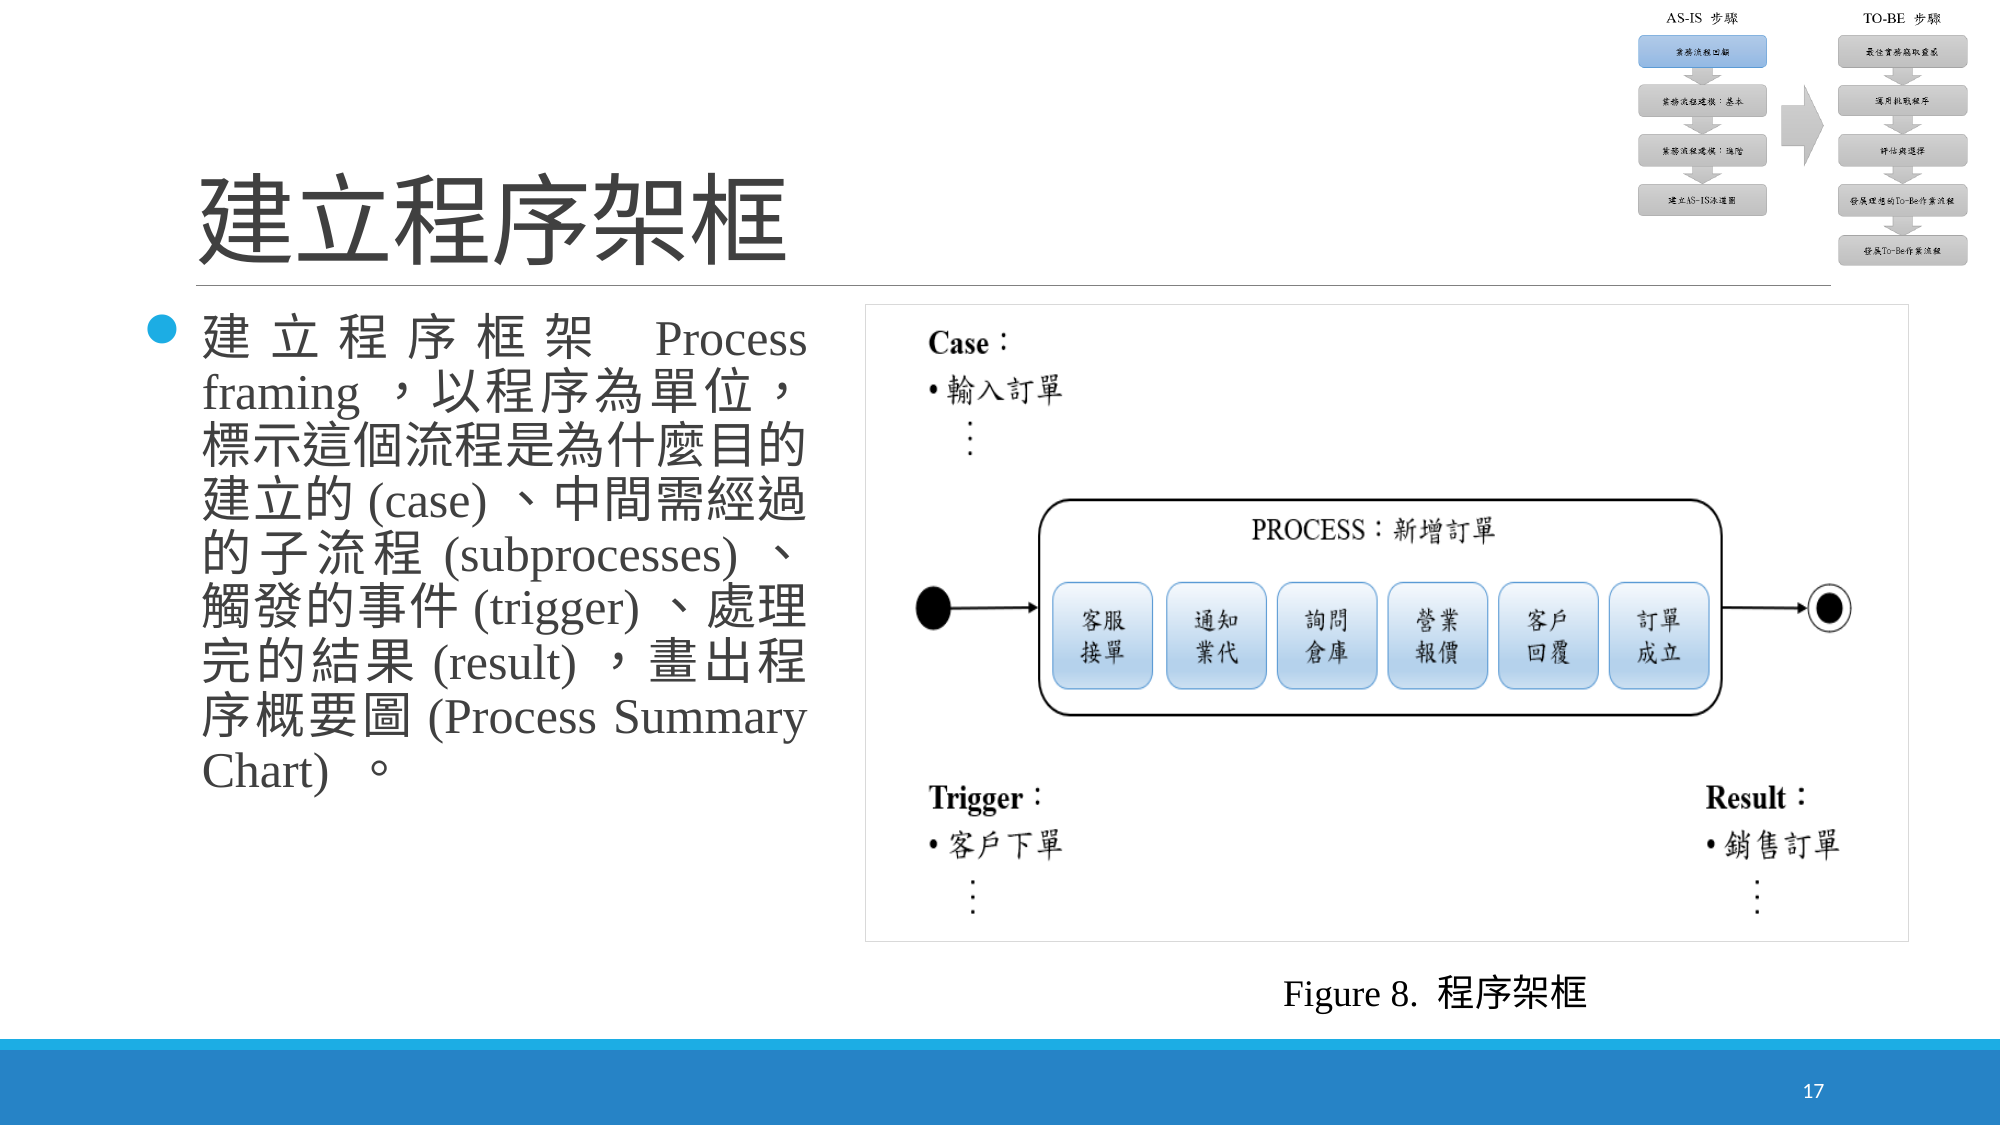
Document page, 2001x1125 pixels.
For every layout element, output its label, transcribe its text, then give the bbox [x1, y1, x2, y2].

picture [865, 304, 1910, 943]
picture [1634, 4, 1973, 270]
slide_number 17 [1624, 1059, 1840, 1120]
list 建立程序框架 Process framing，以程序為單位，標示這個流程是為什麼目的建立的(case)、中間需經過的子流程(subprocesses)、觸發的事件(trigger)、處理完的結果(result)，畫出程序概要圖(Process Summary Chart) 。 [143, 304, 808, 1025]
text_box Figure 8. 程序架框 [1268, 961, 1603, 1021]
title 建立程序架框 [180, 47, 1436, 285]
